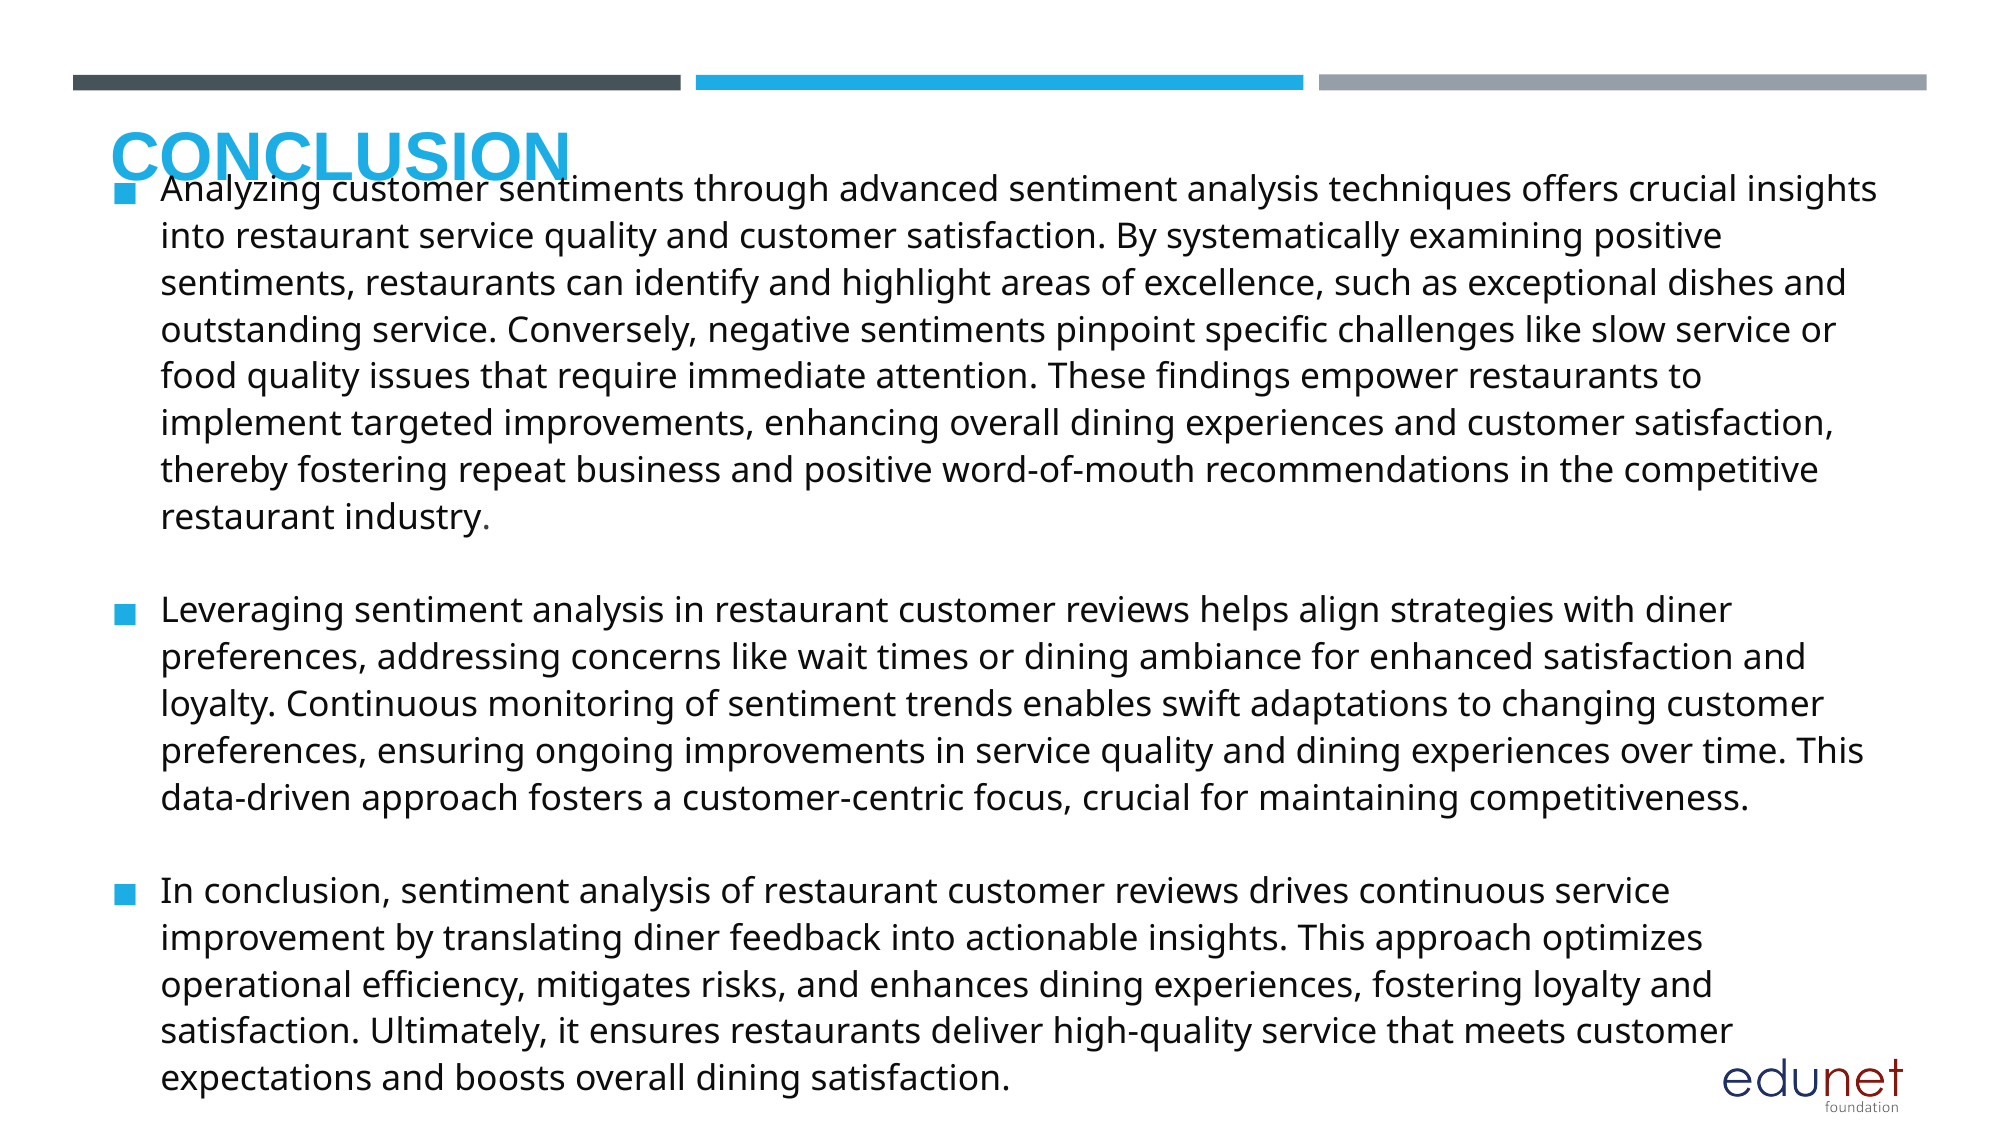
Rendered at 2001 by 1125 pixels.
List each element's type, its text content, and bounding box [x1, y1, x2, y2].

list Analyzing customer sentiments through advanced sentiment analysis techniques offers crucial insights into restaurant service quality and customer satisfaction. By systematically examining positive sentiments, restaurants can identify and highlight areas of excellence, such as exceptional dishes and outstanding service. Conversely, negative sentiments pinpoint specific challenges like slow service or food quality issues that require immediate attention. These findings empower restaurants to implement targeted improvements, enhancing overall dining experiences and customer satisfaction, thereby fostering repeat business and positive word-of-mouth recommendations in the competitive restaurant industry. Leveraging sentiment analysis in restaurant customer reviews helps align strategies with diner preferences, addressing concerns like wait times or dining ambiance for enhanced satisfaction and loyalty. Continuous monitoring of sentiment trends enables swift adaptations to changing customer preferences, ensuring ongoing improvements in service quality and dining experiences over time. This data-driven approach fosters a customer-centric focus, crucial for maintaining competitiveness. In conclusion, sentiment analysis of restaurant customer reviews drives continuous service improvement by translating diner feedback into actionable insights. This approach optimizes operational efficiency, mitigates risks, and enhances dining experiences, fostering loyalty and satisfaction. Ultimately, it ensures restaurants deliver high-quality service that meets customer expectations and boosts overall dining satisfaction. [95, 191, 1905, 1069]
title CONCLUSION [95, 115, 1905, 191]
picture [1719, 1069, 1905, 1116]
